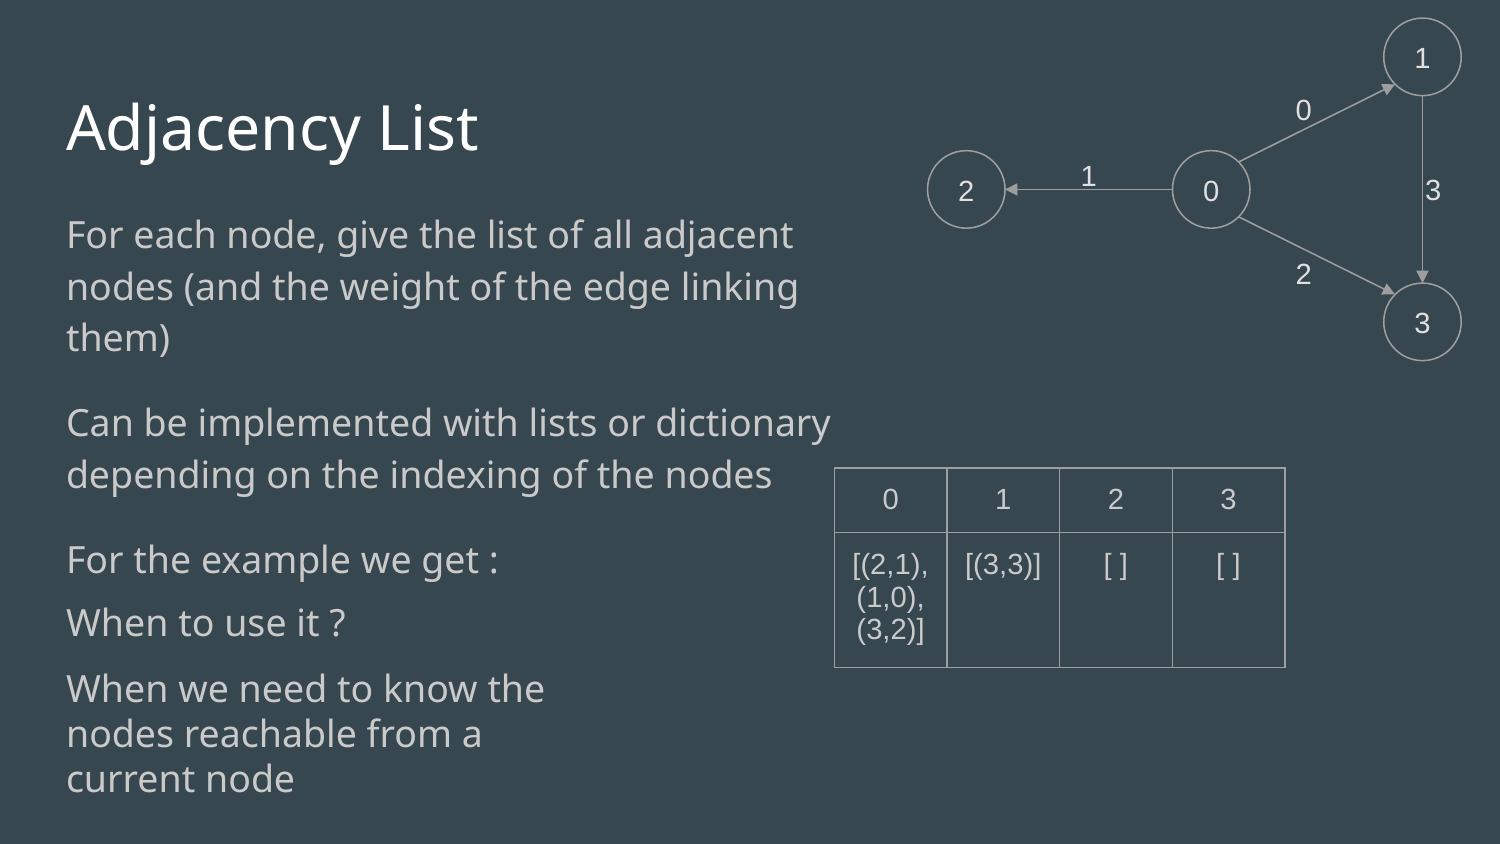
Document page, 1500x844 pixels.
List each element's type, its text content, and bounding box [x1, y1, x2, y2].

list For each node, give the list of all adjacent nodes (and the weight of the edge linking them) Can be implemented with lists or dictionary depending on the indexing of the nodes For the example we get : [51, 189, 928, 544]
picture [660, 421, 1388, 715]
text_box When to use it ? When we need to know the nodes reachable from a current node [51, 583, 632, 815]
title Adjacency List [51, 72, 548, 167]
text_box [927, 17, 1480, 361]
